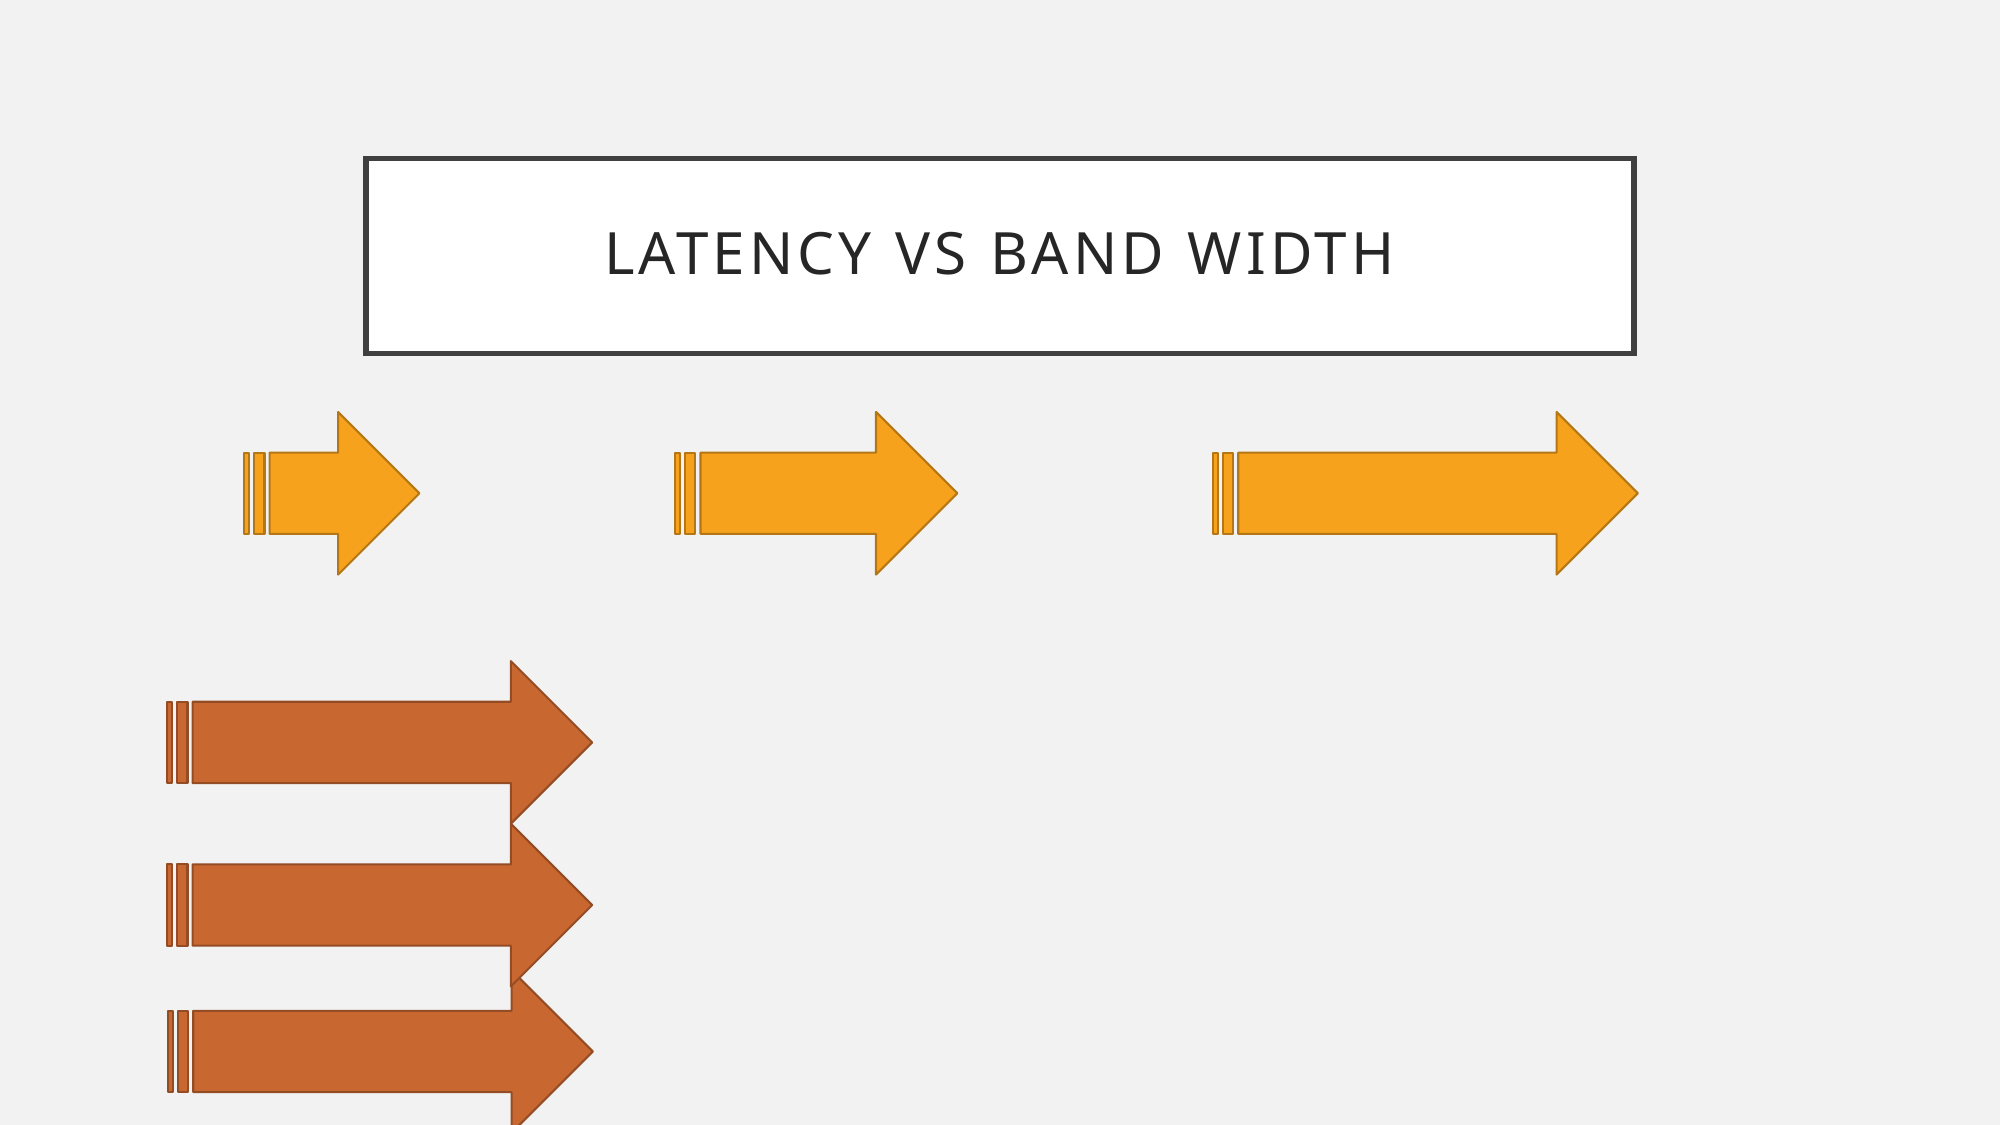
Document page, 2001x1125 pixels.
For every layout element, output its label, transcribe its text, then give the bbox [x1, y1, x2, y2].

text_box [167, 1010, 174, 1093]
text_box [166, 863, 173, 947]
text_box [191, 822, 593, 988]
text_box [176, 701, 189, 784]
text_box [243, 452, 250, 535]
text_box [177, 1010, 189, 1093]
text_box [268, 411, 421, 576]
title Latency vs band width [363, 156, 1637, 356]
text_box [699, 411, 959, 576]
text_box [1212, 452, 1219, 535]
text_box [674, 452, 681, 535]
text_box [684, 452, 696, 535]
text_box [166, 701, 173, 784]
text_box [1237, 411, 1639, 576]
text_box [192, 978, 594, 1125]
text_box [176, 863, 189, 947]
text_box [253, 452, 266, 535]
text_box [1222, 452, 1234, 535]
text_box [191, 660, 593, 824]
